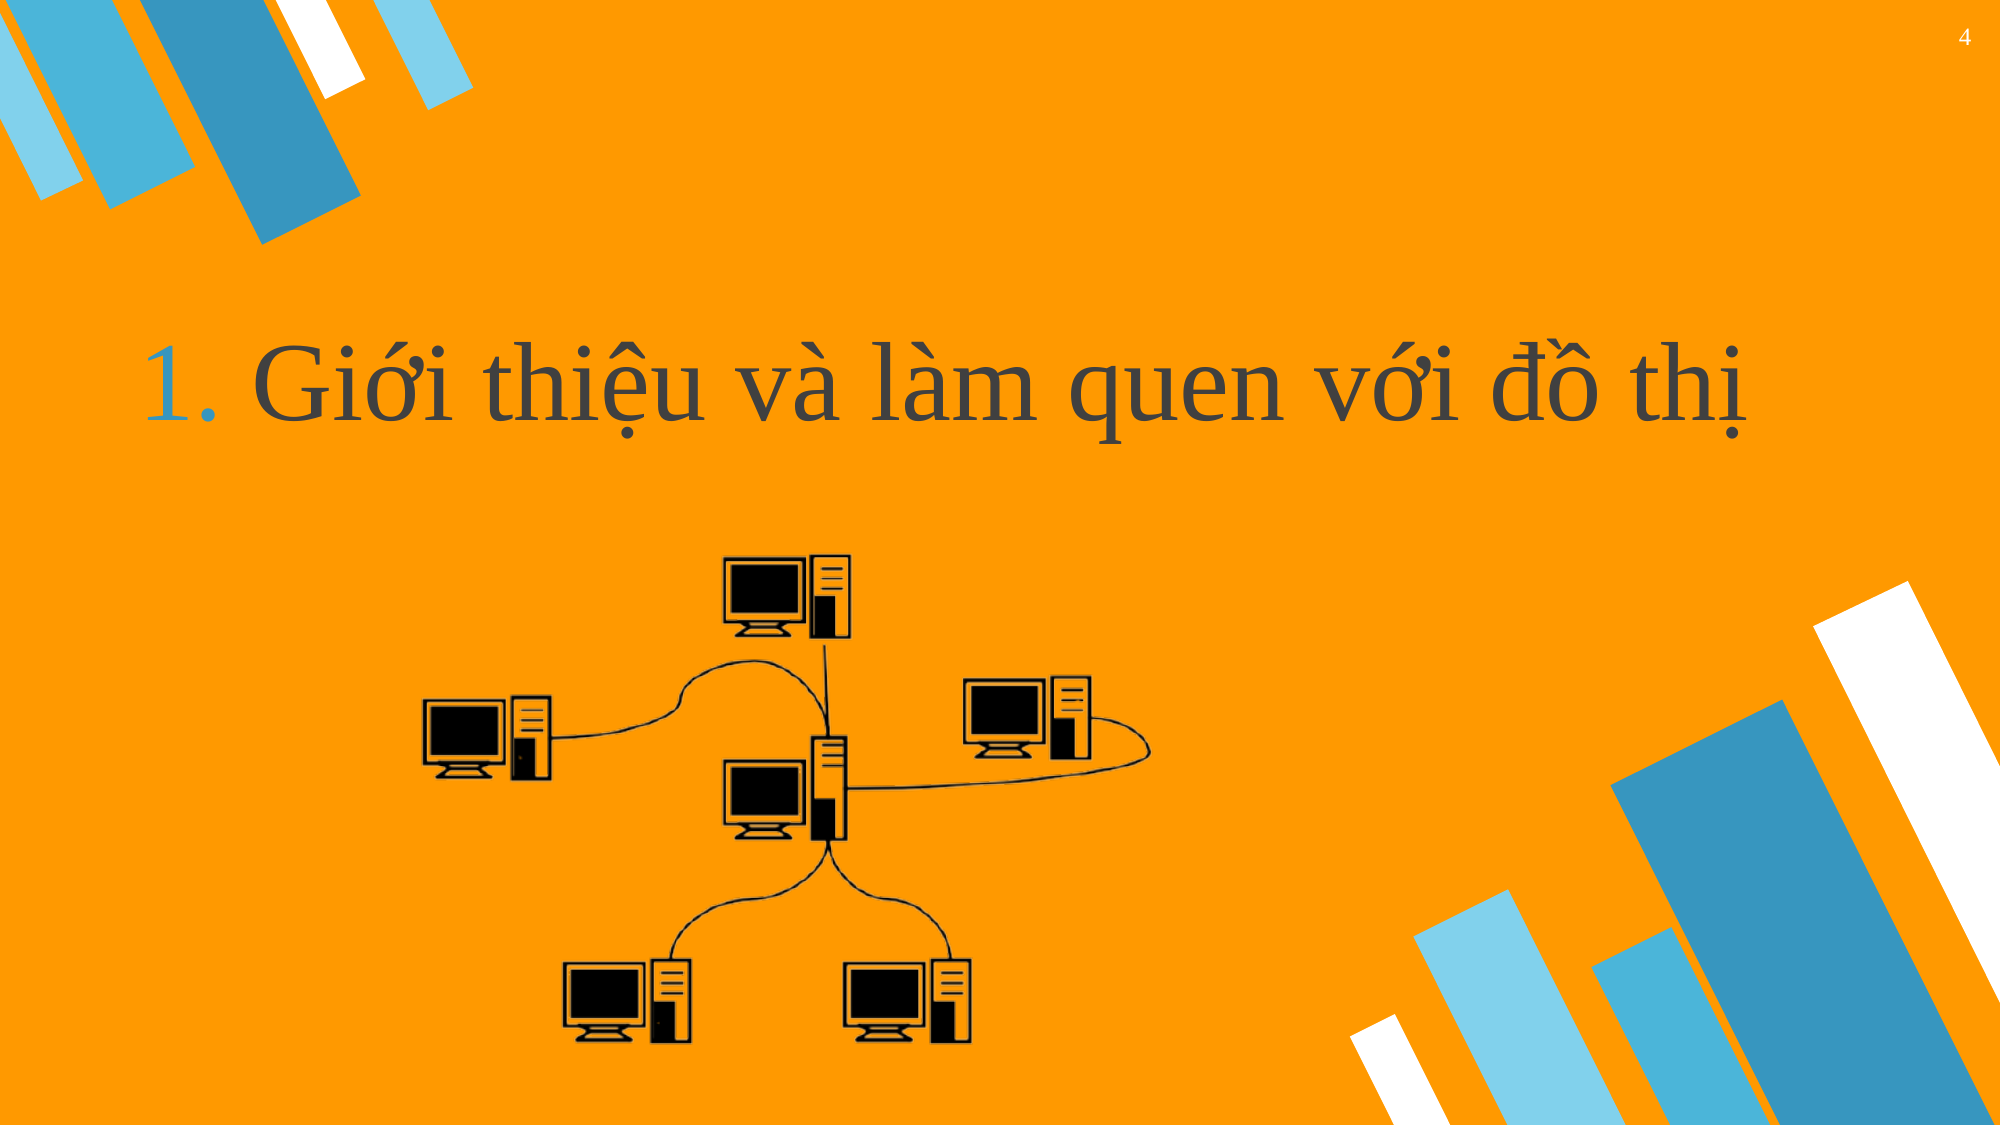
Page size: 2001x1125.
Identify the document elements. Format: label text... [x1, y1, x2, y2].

title 1. Giới thiệu và làm quen với đồ thị [118, 261, 1882, 600]
slide_number 4 [1871, 0, 1992, 87]
picture [376, 502, 1190, 1089]
